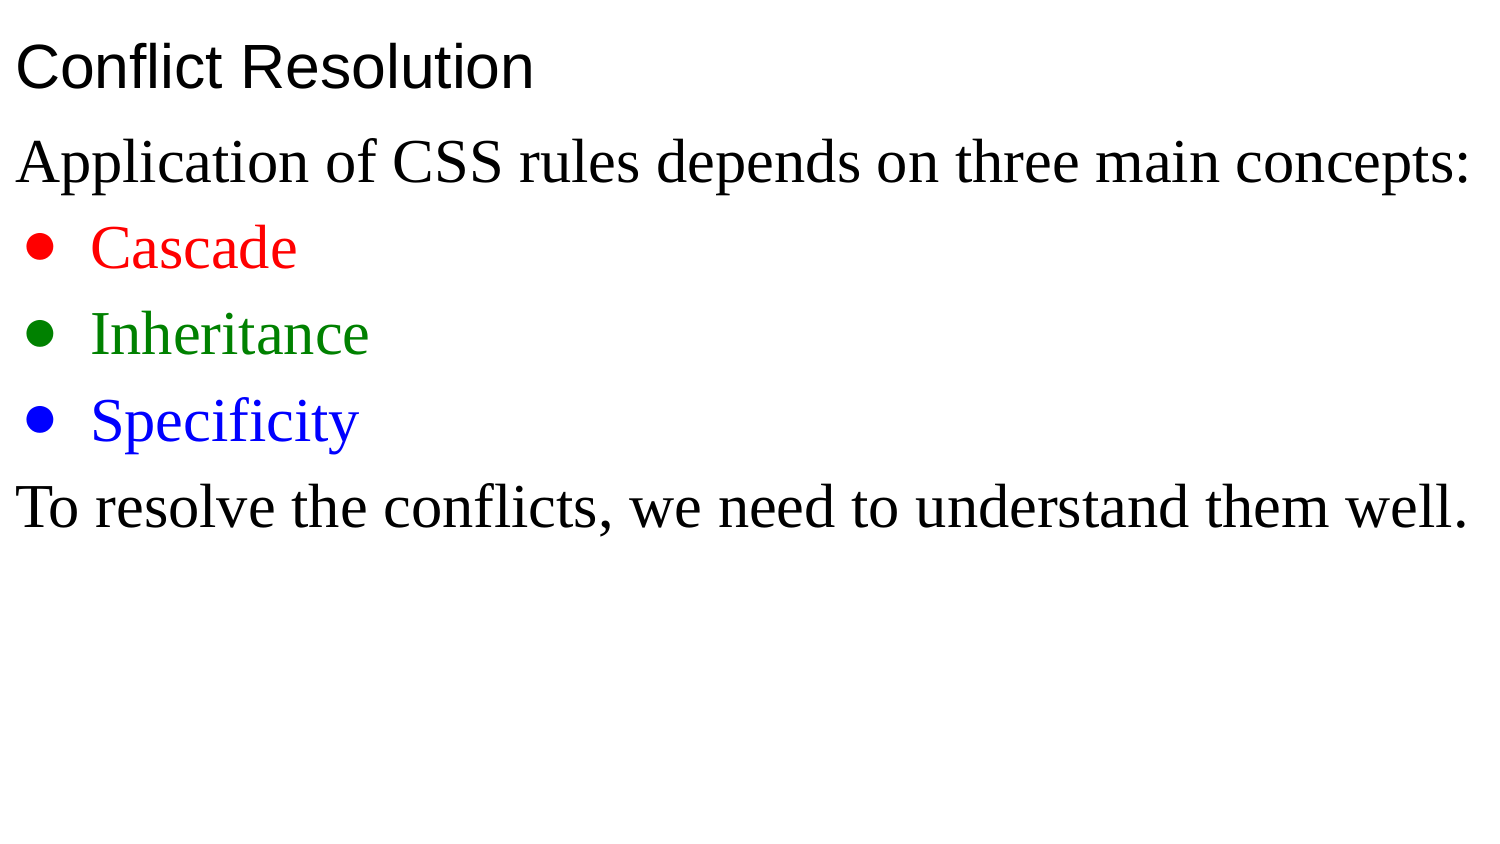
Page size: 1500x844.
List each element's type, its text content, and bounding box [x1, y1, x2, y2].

list Application of CSS rules depends on three main concepts: Cascade Inheritance Specificity To resolve the conflicts, we need to understand them well. [0, 93, 1500, 844]
title Conflict Resolution [0, 0, 1500, 93]
